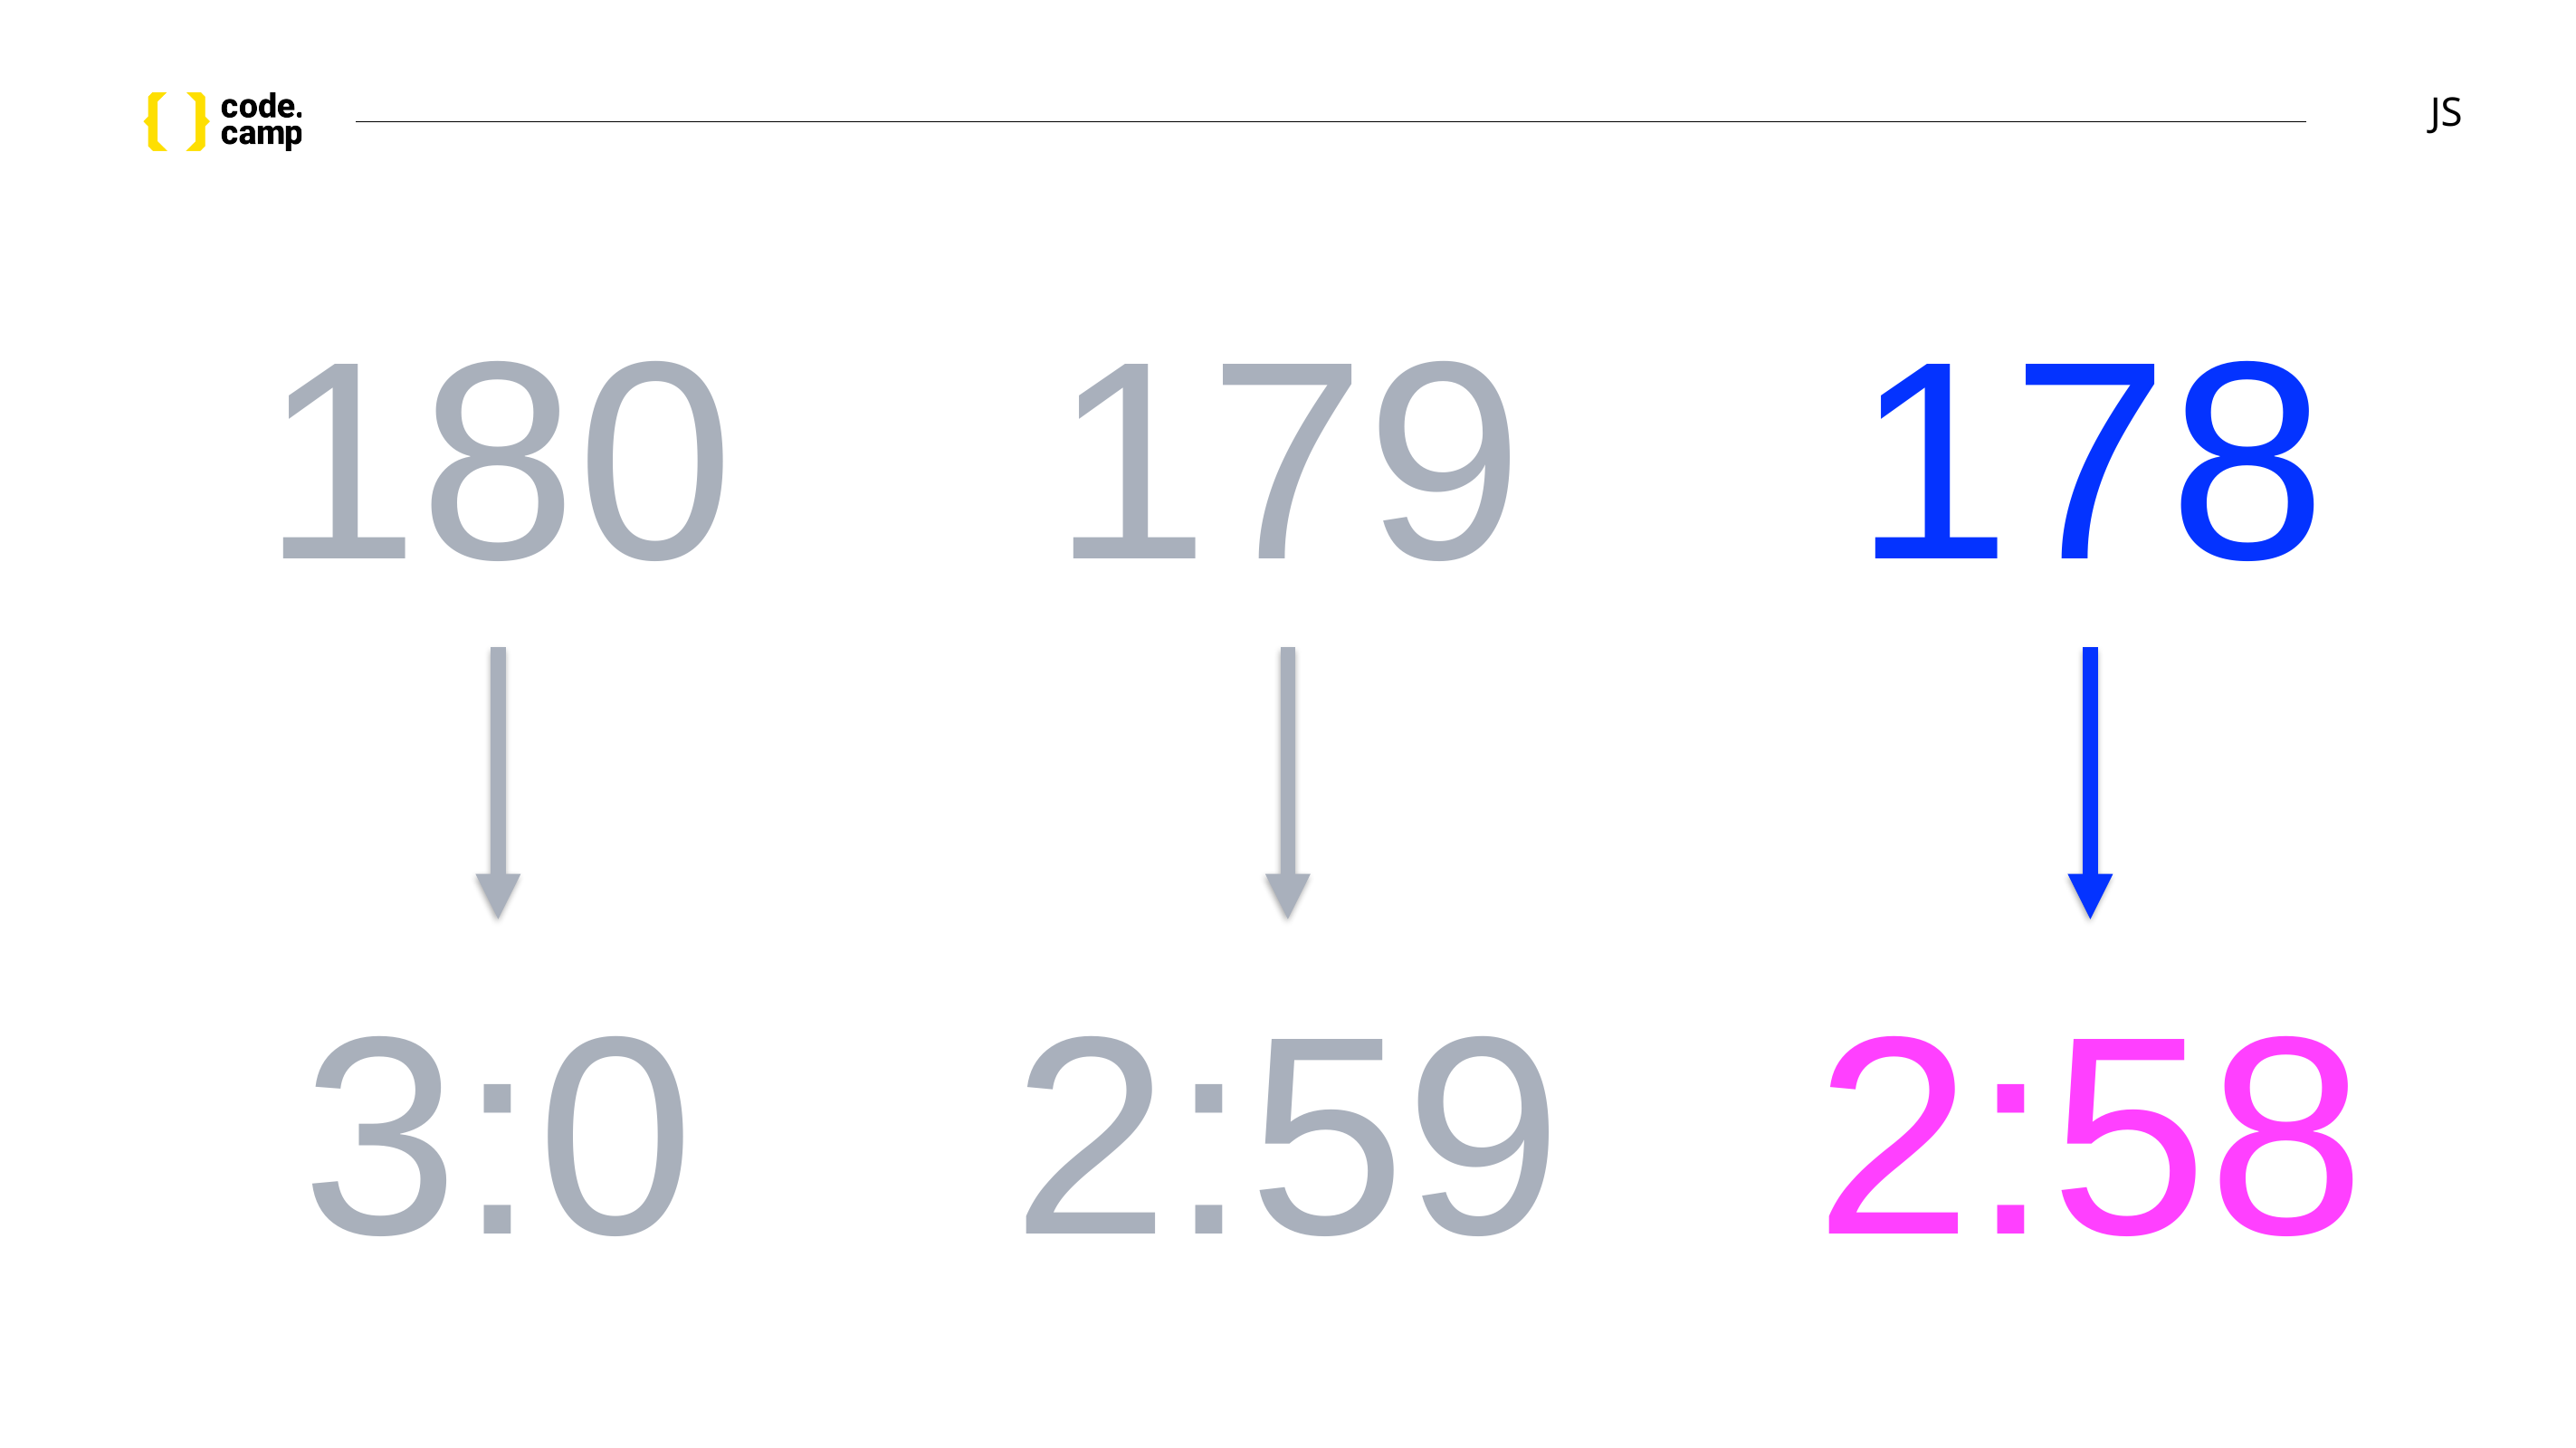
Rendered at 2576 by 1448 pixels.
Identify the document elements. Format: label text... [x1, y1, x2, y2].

text_box [143, 92, 302, 151]
text_box 2:59 [1006, 944, 1570, 1298]
text_box 180 [255, 269, 741, 623]
text_box [1282, 647, 1294, 919]
title JS [1717, 85, 2464, 138]
text_box 3:0 [294, 944, 702, 1298]
text_box 178 [1847, 269, 2333, 623]
text_box 179 [1045, 269, 1531, 623]
text_box [2085, 647, 2096, 919]
text_box [492, 647, 504, 919]
text_box 2:58 [1808, 944, 2372, 1298]
